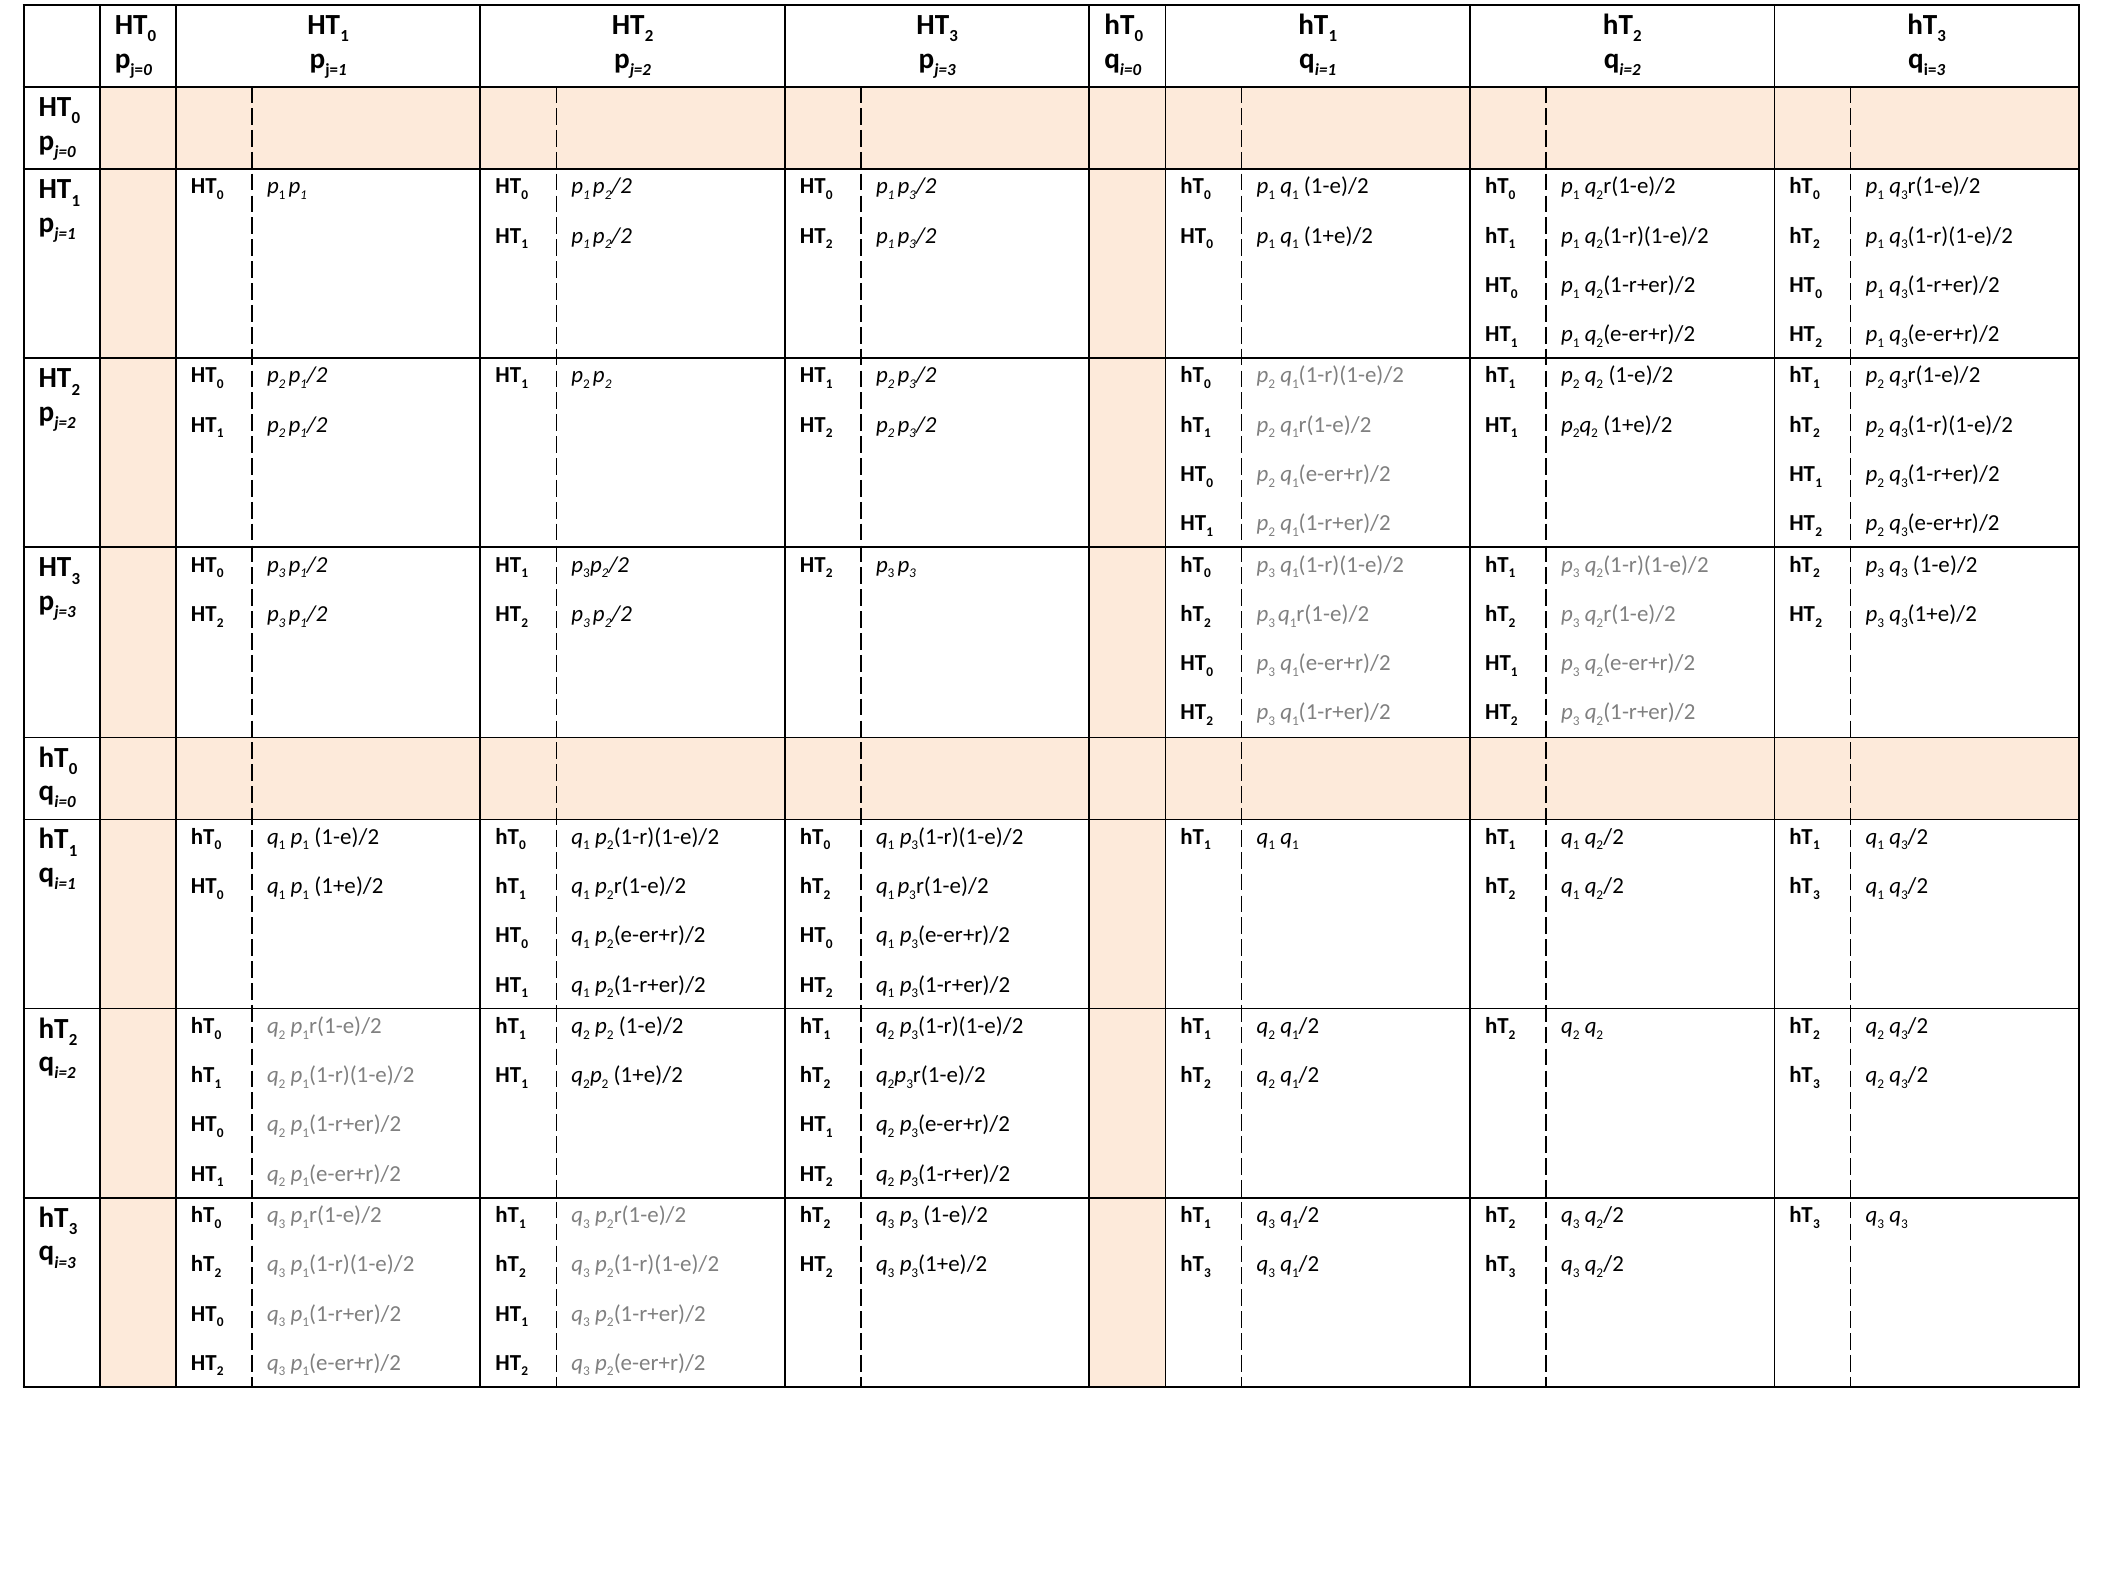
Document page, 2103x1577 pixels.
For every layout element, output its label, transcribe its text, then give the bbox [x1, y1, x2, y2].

table_cell p3 p1/2 p3 p1/2 [252, 548, 479, 737]
table_cell q3 p1r(1-e)/2 q3 p1(1-r)(1-e)/2 q3 p1(1-r+er)/2 q3 p1(e-er+r)/2 [252, 1199, 479, 1386]
table_header HT1 pj=1 [177, 6, 479, 86]
table_cell hT2 HT2 [786, 1199, 861, 1386]
table_cell p1 p2/2 p1 p2/2 [556, 170, 784, 357]
table_cell [1090, 820, 1165, 1008]
table_cell [101, 738, 175, 819]
table_cell hT1 hT2 [1471, 820, 1546, 1008]
table_cell HT0 HT1 [481, 170, 556, 357]
table_header hT3 qi=3 [1775, 6, 2078, 86]
table_cell [1166, 88, 1242, 168]
table_cell p3 q2(1-r)(1-e)/2 p3 q2r(1-e)/2 p3 q2(e-er+r)/2 p3 q2(1-r+er)/2 [1546, 548, 1774, 737]
table_cell HT2 pj=2 [25, 359, 99, 546]
table_cell hT3 qi=3 [25, 1199, 99, 1386]
table_cell p1 q2r(1-e)/2 p1 q2(1-r)(1-e)/2 p1 q2(1-r+er)/2 p1 q2(e-er+r)/2 [1546, 170, 1774, 357]
table_cell q2 q3/2 q2 q3/2 [1851, 1009, 2078, 1197]
table_cell hT0 hT1 HT0 HT1 [1471, 170, 1546, 357]
table_cell hT0 hT2 HT0 HT2 [1775, 170, 1851, 357]
table_cell hT0 HT0 [177, 820, 252, 1008]
table_cell hT0 hT2 HT0 HT2 [1166, 548, 1242, 737]
table_cell hT1 hT2 HT1 HT2 [1775, 359, 1851, 546]
table_cell HT0 pj=0 [25, 88, 99, 168]
table_cell hT0 HT0 [1166, 170, 1242, 357]
table_cell [177, 738, 252, 819]
table_cell [101, 548, 175, 737]
table_cell p2 q3r(1-e)/2 p2 q3(1-r)(1-e)/2 p2 q3(1-r+er)/2 p2 q3(e-er+r)/2 [1851, 359, 2078, 546]
table_cell [1775, 88, 1851, 168]
table_cell [1090, 548, 1165, 737]
table_cell q2 p3(1-r)(1-e)/2 q2p3r(1-e)/2 q2 p3(e-er+r)/2 q2 p3(1-r+er)/2 [861, 1009, 1088, 1197]
table_cell q1 p2(1-r)(1-e)/2 q1 p2r(1-e)/2 q1 p2(e-er+r)/2 q1 p2(1-r+er)/2 [556, 820, 784, 1008]
table_cell [1546, 738, 1774, 819]
table_cell [1851, 738, 2078, 819]
table_cell [1851, 88, 2078, 168]
table_cell p3 q1(1-r)(1-e)/2 p3 q1r(1-e)/2 p3 q1(e-er+r)/2 p3 q1(1-r+er)/2 [1242, 548, 1469, 737]
table_cell [1090, 88, 1165, 168]
table_cell hT3 [1775, 1199, 1851, 1386]
table_cell [1242, 88, 1469, 168]
table_cell q1 q2/2 q1 q2/2 [1546, 820, 1774, 1008]
table_header hT2 qi=2 [1471, 6, 1774, 86]
table_cell HT3 pj=3 [25, 548, 99, 737]
table_cell [556, 738, 784, 819]
table_cell q1 q3/2 q1 q3/2 [1851, 820, 2078, 1008]
table_cell q3 p3 (1-e)/2 q3 p3(1+e)/2 [861, 1199, 1088, 1386]
table_cell p3p2/2 p3 p2/2 [556, 548, 784, 737]
table_cell [1090, 359, 1165, 546]
table_cell [101, 170, 175, 357]
table_cell hT1 HT1 [1471, 359, 1546, 546]
table_cell [1242, 738, 1469, 819]
table_cell p1 p1 [252, 170, 479, 357]
table_cell p1 p3/2 p1 p3/2 [861, 170, 1088, 357]
table_cell [556, 88, 784, 168]
table_cell [786, 738, 861, 819]
table_cell [1471, 88, 1546, 168]
table_header HT2 pj=2 [481, 6, 784, 86]
table_cell p2 q2 (1-e)/2 p2q2 (1+e)/2 [1546, 359, 1774, 546]
table_cell p1 q3r(1-e)/2 p1 q3(1-r)(1-e)/2 p1 q3(1-r+er)/2 p1 q3(e-er+r)/2 [1851, 170, 2078, 357]
table_header hT1 qi=1 [1166, 6, 1469, 86]
table_cell q3 q1/2 q3 q1/2 [1242, 1199, 1469, 1386]
table_cell hT0 hT1 HT0 HT1 [481, 820, 556, 1008]
table_cell hT0 qi=0 [25, 738, 99, 819]
table_cell p3 q3 (1-e)/2 p3 q3(1+e)/2 [1851, 548, 2078, 737]
table_cell hT1 hT3 [1166, 1199, 1242, 1386]
table_cell [1166, 738, 1242, 819]
table_cell [861, 88, 1088, 168]
table_cell [1090, 170, 1165, 357]
table_cell q3 q2/2 q3 q2/2 [1546, 1199, 1774, 1386]
table_cell q1 p3(1-r)(1-e)/2 q1 p3r(1-e)/2 q1 p3(e-er+r)/2 q1 p3(1-r+er)/2 [861, 820, 1088, 1008]
table_cell HT1 HT2 [786, 359, 861, 546]
table_cell q3 p2r(1-e)/2 q3 p2(1-r)(1-e)/2 q3 p2(1-r+er)/2 q3 p2(e-er+r)/2 [556, 1199, 784, 1386]
table_cell hT1 hT2 [1166, 1009, 1242, 1197]
table_cell HT1 pj=1 [25, 170, 99, 357]
table_cell hT0 hT1 HT0 HT1 [1166, 359, 1242, 546]
table_cell hT0 hT2 HT0 HT2 [177, 1199, 252, 1386]
table_cell [101, 1199, 175, 1386]
table_cell p2 p2 [556, 359, 784, 546]
table_cell [786, 88, 861, 168]
table_cell HT1 [481, 359, 556, 546]
table_cell hT1 hT2 HT1 HT2 [1471, 548, 1546, 737]
table_header HT3 pj=3 [786, 6, 1088, 86]
table_cell [481, 88, 556, 168]
table_cell q2 p1r(1-e)/2 q2 p1(1-r)(1-e)/2 q2 p1(1-r+er)/2 q2 p1(e-er+r)/2 [252, 1009, 479, 1197]
table_cell hT2 hT3 [1471, 1199, 1546, 1386]
table_cell q2 q1/2 q2 q1/2 [1242, 1009, 1469, 1197]
table_cell p2 q1(1-r)(1-e)/2 p2 q1r(1-e)/2 p2 q1(e-er+r)/2 p2 q1(1-r+er)/2 [1242, 359, 1469, 546]
table_cell hT1 qi=1 [25, 820, 99, 1008]
table_cell q1 p1 (1-e)/2 q1 p1 (1+e)/2 [252, 820, 479, 1008]
table_cell [252, 88, 479, 168]
table_cell q2 q2 [1546, 1009, 1774, 1197]
table_cell [101, 359, 175, 546]
table_cell p1 q1 (1-e)/2 p1 q1 (1+e)/2 [1242, 170, 1469, 357]
table_cell hT1 hT3 [1775, 820, 1851, 1008]
table_cell HT1 HT2 [481, 548, 556, 737]
table_cell [177, 88, 252, 168]
table_cell q3 q3 [1851, 1199, 2078, 1386]
table_cell [101, 820, 175, 1008]
table_cell [1090, 1199, 1165, 1386]
table_header HT0 pj=0 [101, 6, 175, 86]
table_cell [252, 738, 479, 819]
table_cell hT1 [1166, 820, 1242, 1008]
table_header hT0 qi=0 [1090, 6, 1165, 86]
table_cell HT0 [177, 170, 252, 357]
table_cell p3 p3 [861, 548, 1088, 737]
table_cell [861, 738, 1088, 819]
table_cell HT0 HT2 [177, 548, 252, 737]
table_cell hT0 hT2 HT0 HT2 [786, 820, 861, 1008]
table_cell HT0 HT2 [786, 170, 861, 357]
table_cell hT1 hT2 HT1 HT2 [481, 1199, 556, 1386]
table_cell p2 p3/2 p2 p3/2 [861, 359, 1088, 546]
table_cell HT0 HT1 [177, 359, 252, 546]
table_cell [1546, 88, 1774, 168]
table_cell q2 p2 (1-e)/2 q2p2 (1+e)/2 [556, 1009, 784, 1197]
table_cell [1090, 738, 1165, 819]
table_cell [101, 88, 175, 168]
table_cell [1775, 738, 1851, 819]
table_cell hT2 [1471, 1009, 1546, 1197]
table_cell hT2 hT3 [1775, 1009, 1851, 1197]
table_cell hT1 hT2 HT1 HT2 [786, 1009, 861, 1197]
table_header [25, 6, 99, 86]
table_cell HT2 [786, 548, 861, 737]
table_cell [101, 1009, 175, 1197]
table_cell p2 p1/2 p2 p1/2 [252, 359, 479, 546]
table_cell [1090, 1009, 1165, 1197]
table_cell [481, 738, 556, 819]
table_cell hT0 hT1 HT0 HT1 [177, 1009, 252, 1197]
table_cell hT2 qi=2 [25, 1009, 99, 1197]
table_cell hT1 HT1 [481, 1009, 556, 1197]
table_cell q1 q1 [1242, 820, 1469, 1008]
table_cell hT2 HT2 [1775, 548, 1851, 737]
table_cell [1471, 738, 1546, 819]
